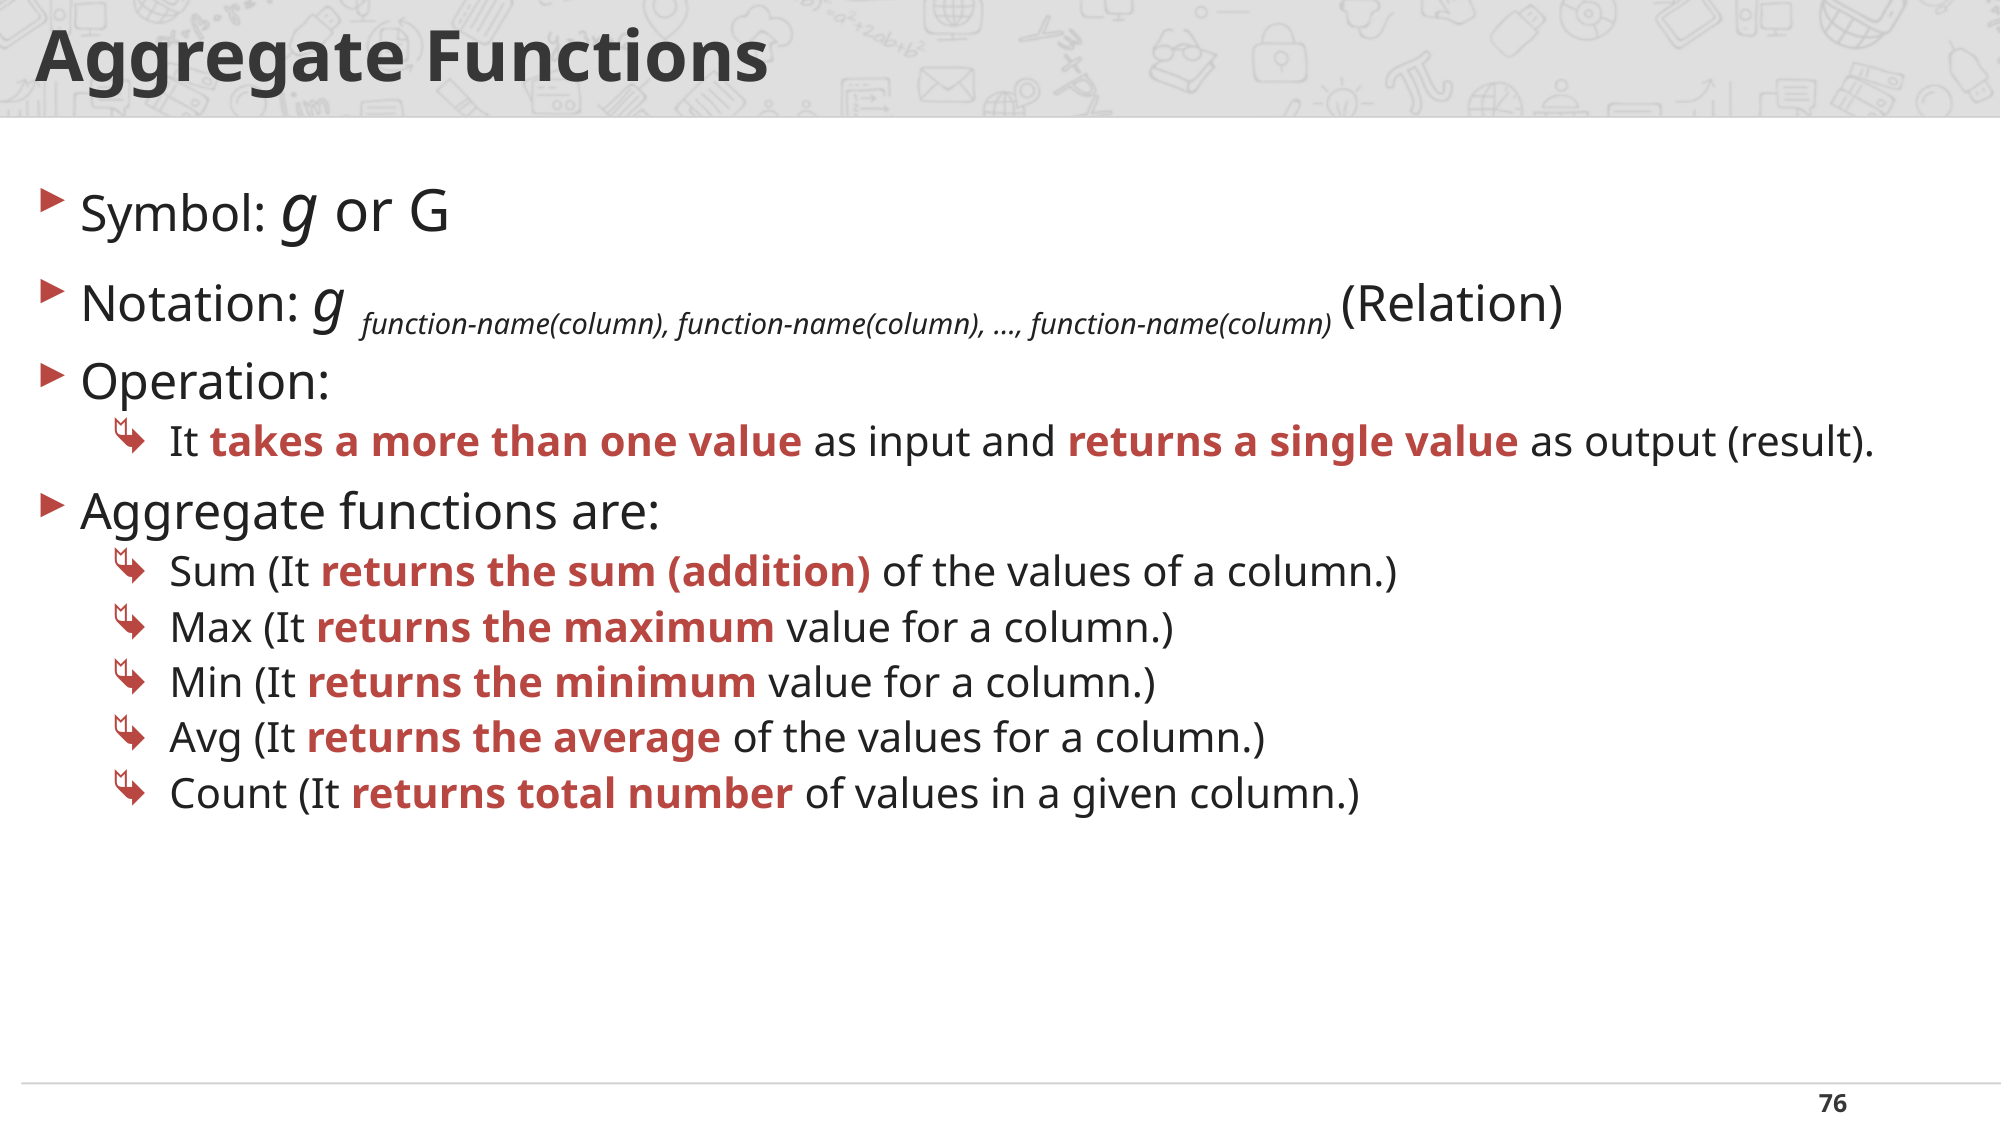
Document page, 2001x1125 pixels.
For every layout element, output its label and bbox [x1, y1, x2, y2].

list [21, 166, 1979, 1084]
title [0, 0, 2000, 117]
